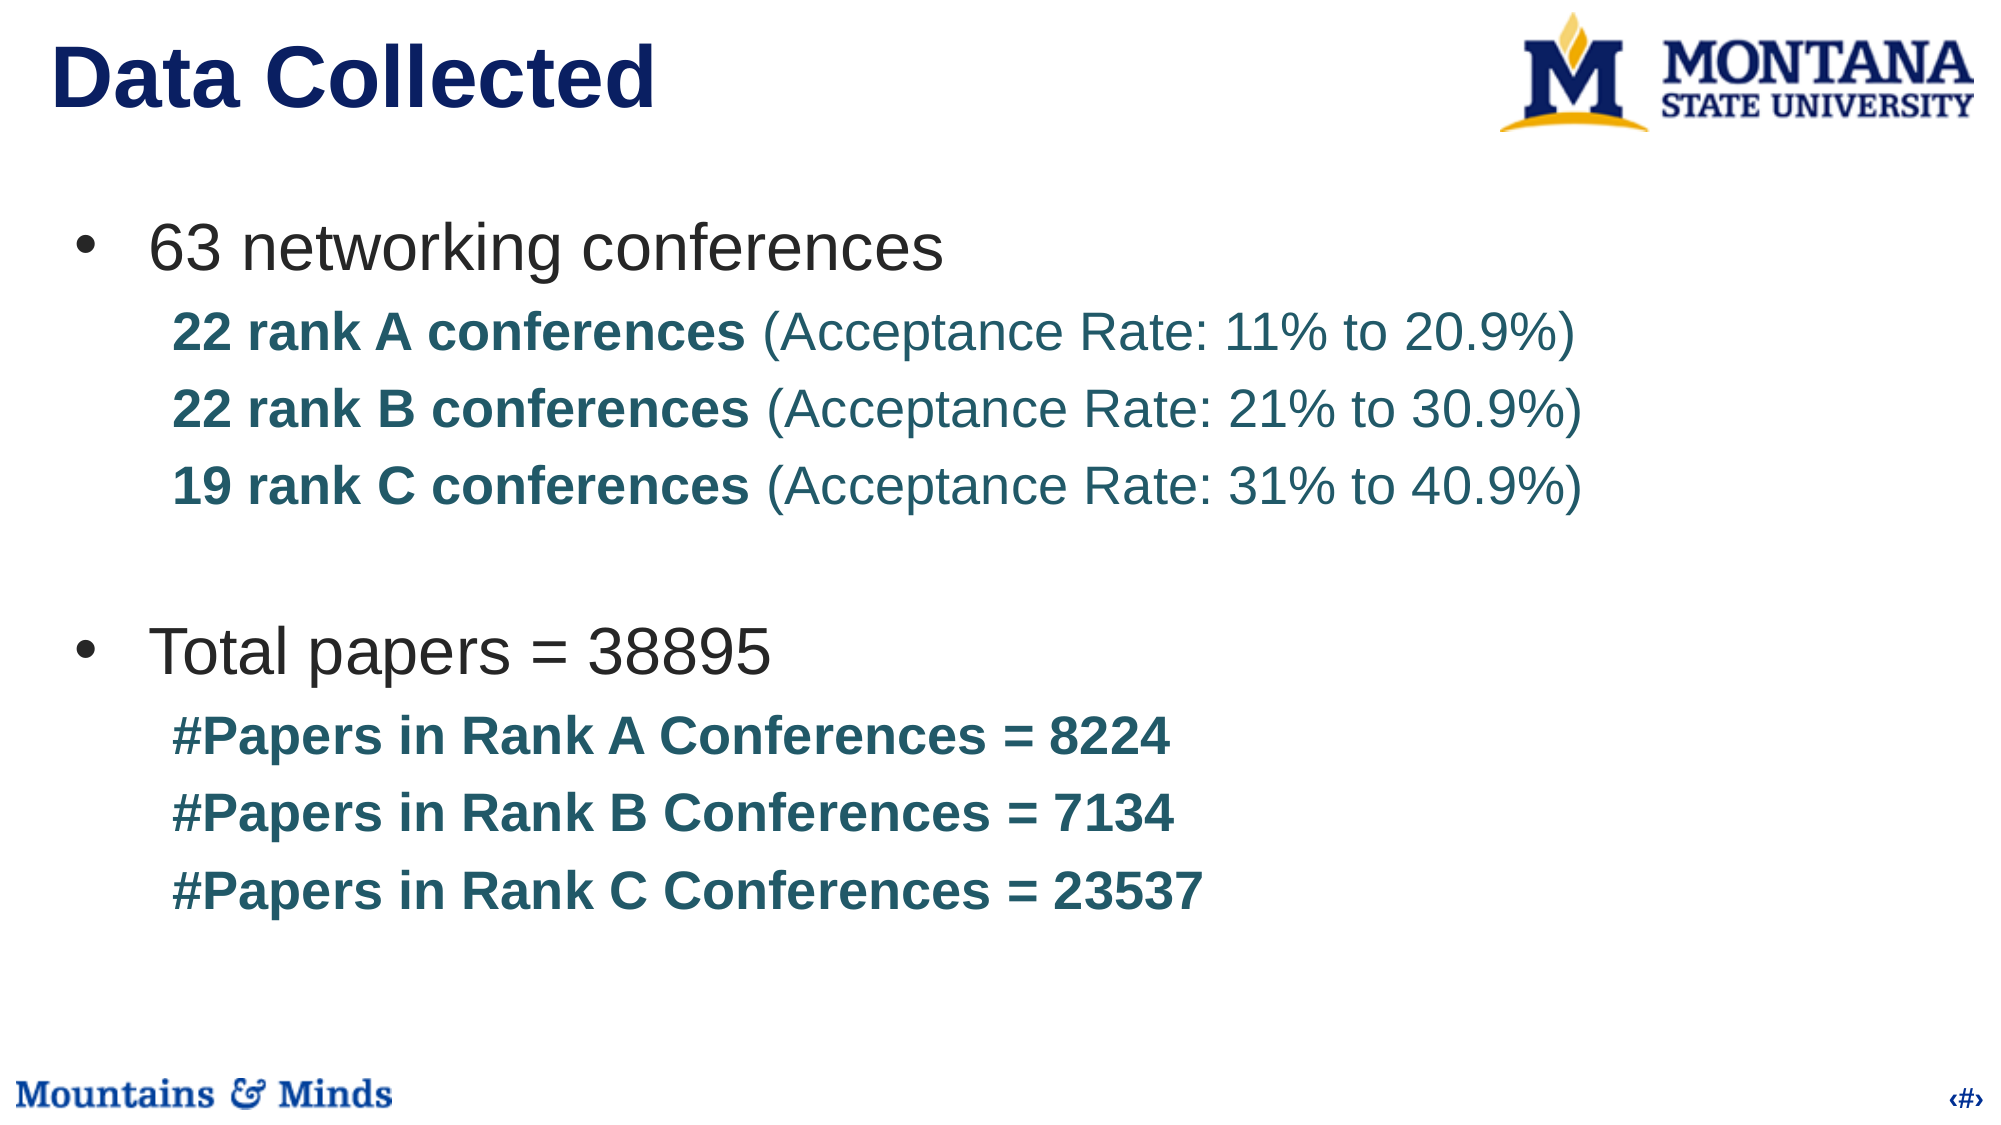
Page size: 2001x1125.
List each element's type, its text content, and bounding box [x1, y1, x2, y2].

picture [16, 1078, 392, 1110]
list 63 networking conferences 22 rank A conferences (Acceptance Rate: 11% to 20.9%) 22 rank B conferences (Acceptance Rate: 21% to 30.9%) 19 rank C conferences (Acceptance Rate: 31% to 40.9%) Total papers = 38895 #Papers in Rank A Conferences = 8224 #Papers in Rank B Conferences = 7134 #Papers in Rank C Conferences = 23537 [66, 195, 1917, 1030]
picture [1500, 12, 1974, 132]
title Data Collected [50, 12, 1500, 133]
